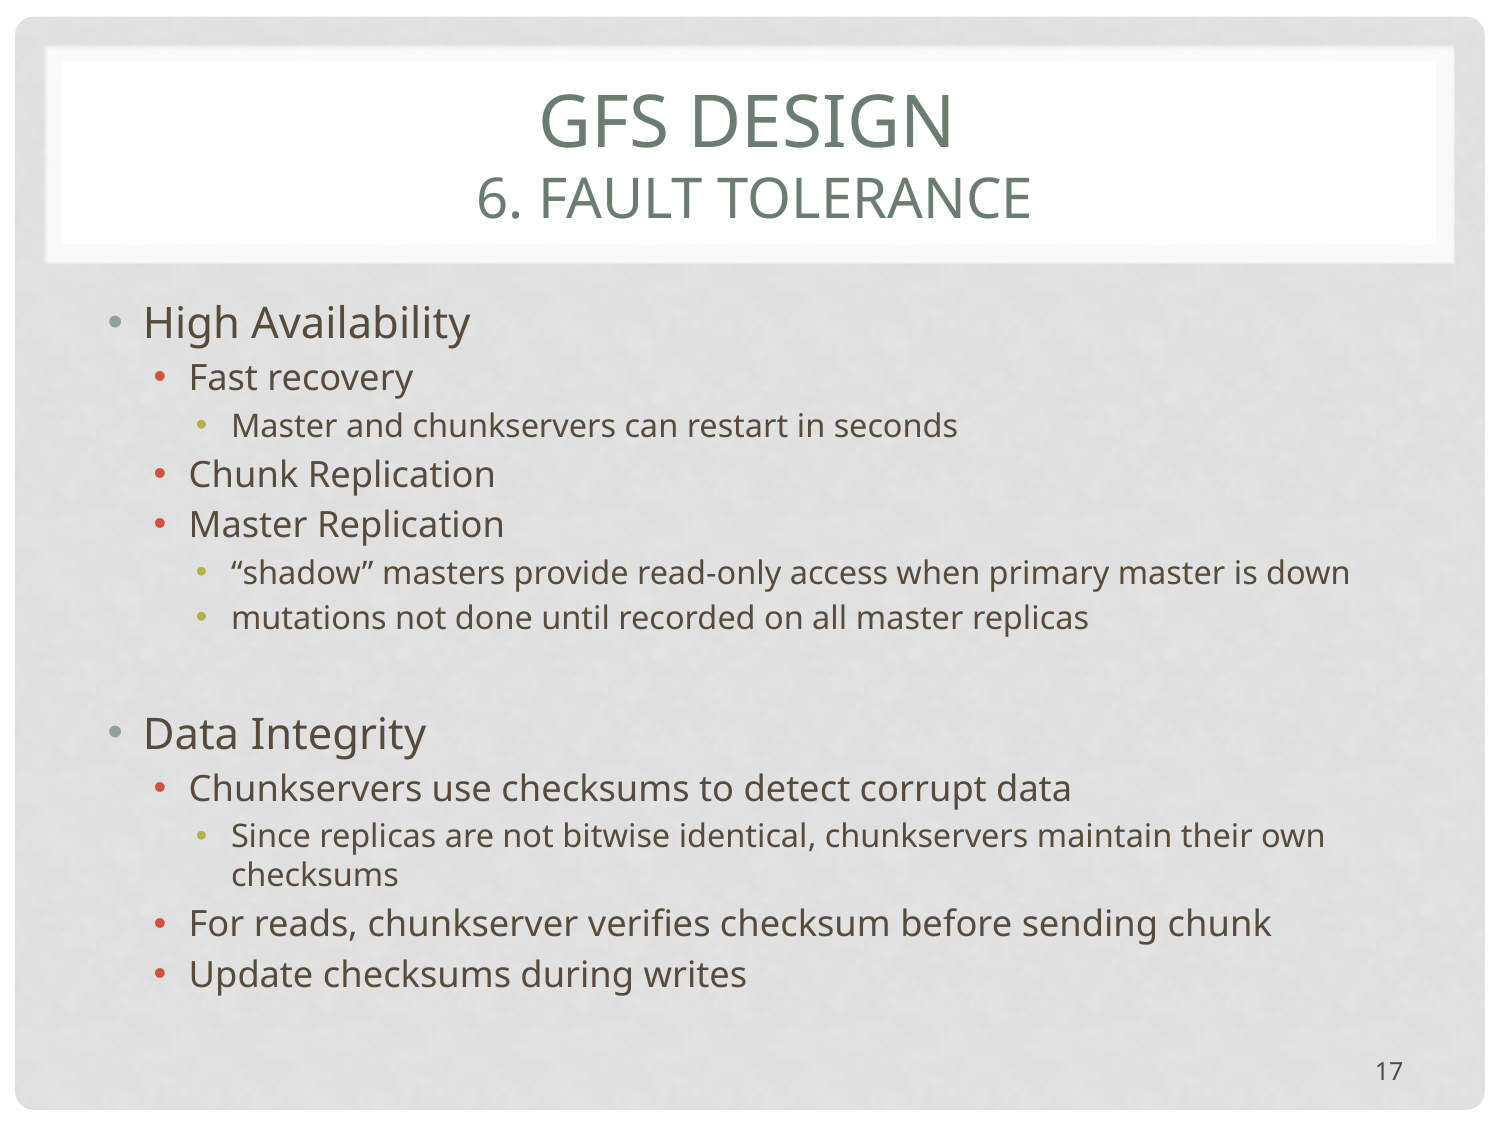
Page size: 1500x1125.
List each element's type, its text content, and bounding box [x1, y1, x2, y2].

title GFS Design 6. Fault Tolerance [69, 66, 1425, 238]
slide_number 17 [1074, 1042, 1425, 1103]
list High Availability Fast recovery Master and chunkservers can restart in seconds Chunk Replication Master Replication “shadow” masters provide read-only access when primary master is down mutations not done until recorded on all master replicas Data Integrity Chunkservers use checksums to detect corrupt data Since replicas are not bitwise identical, chunkservers maintain their own checksums For reads, chunkserver verifies checksum before sending chunk Update checksums during writes [75, 287, 1425, 1005]
